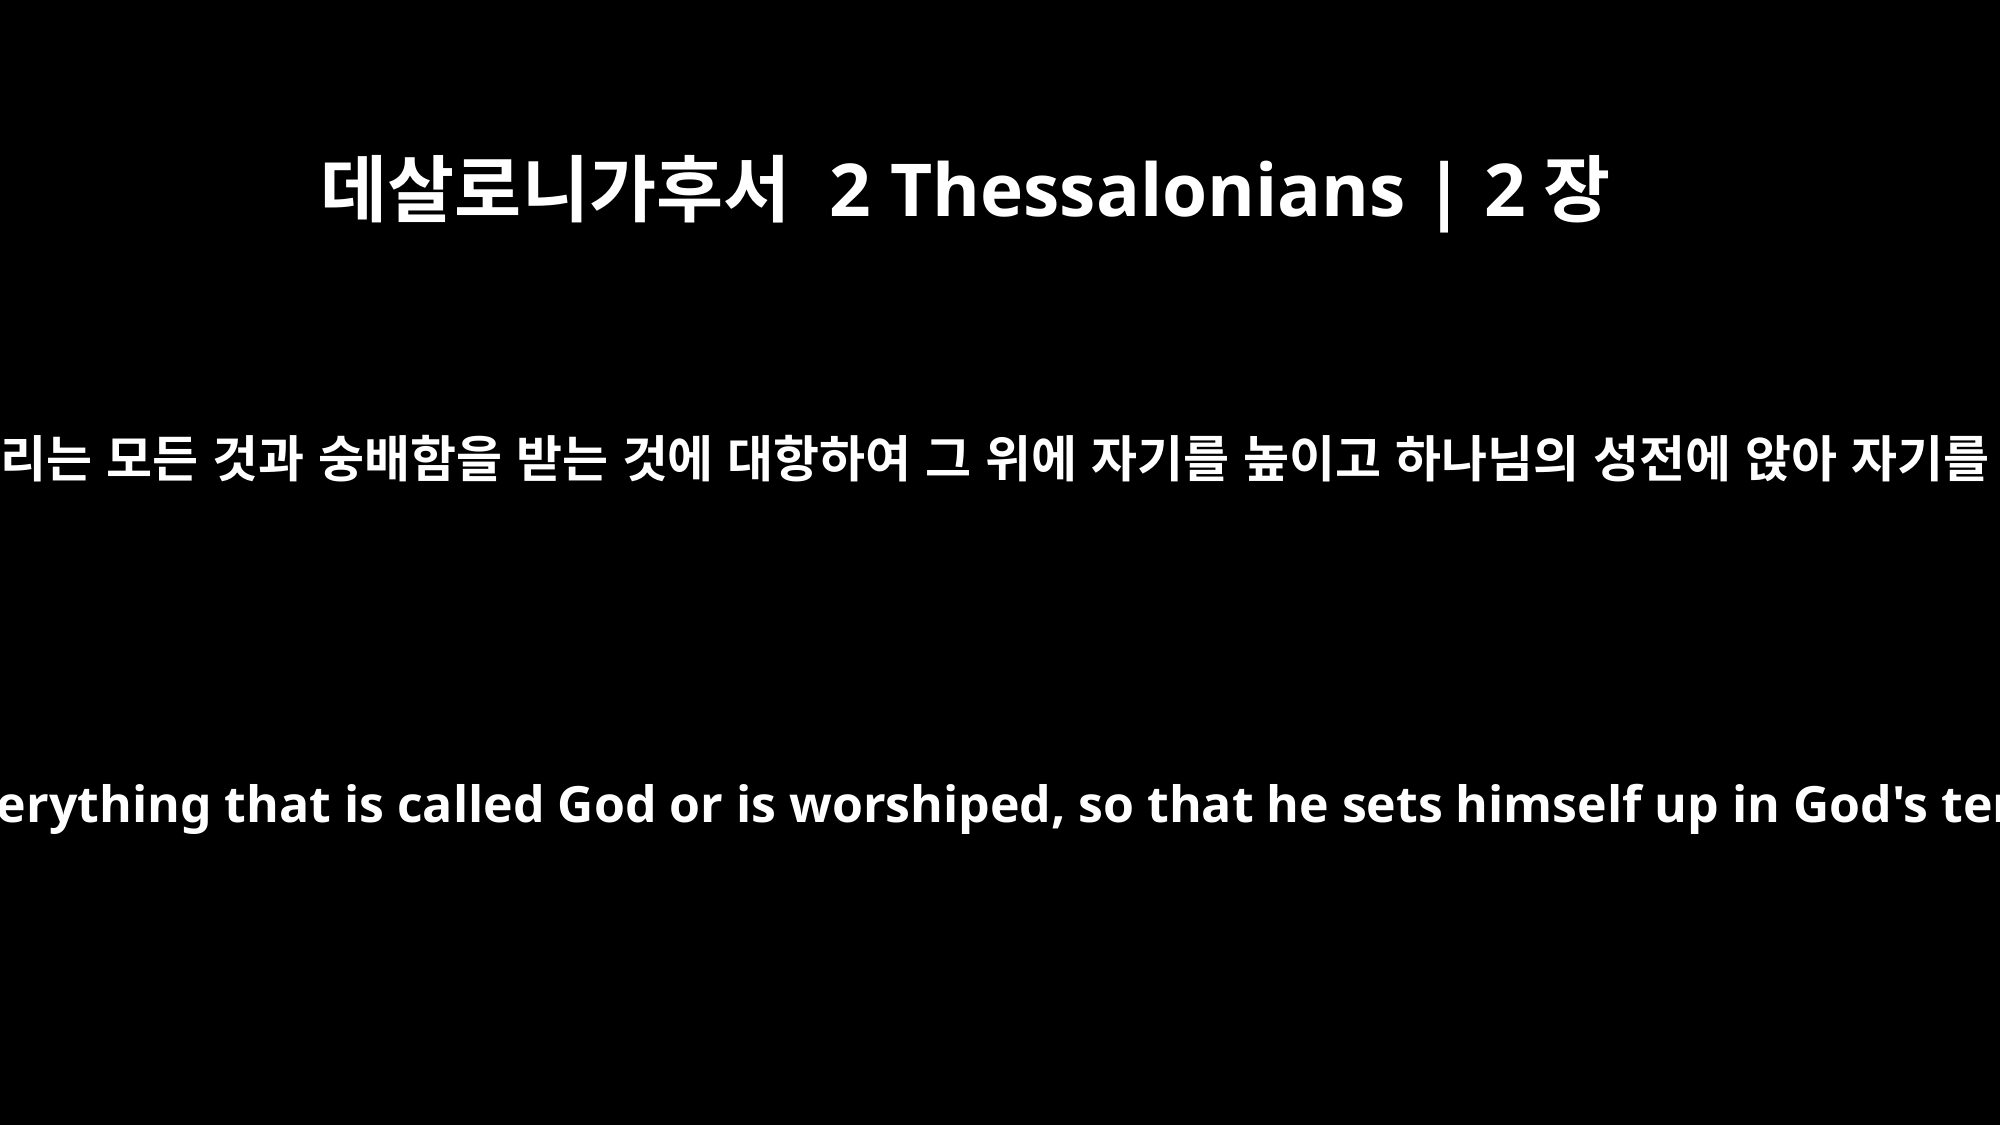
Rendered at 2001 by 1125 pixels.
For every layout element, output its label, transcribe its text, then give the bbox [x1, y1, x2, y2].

text_box 데살로니가후서 2 Thessalonians | 2장 [305, 136, 1626, 239]
text_box 4 그는 대적하는 자라 신이라고 불리는 모든 것과 숭배함을 받는 것에 대항하여 그 위에 자기를 높이고 하나님의 성전에 앉아 자기를 하나님이라고 내세우느니라 [0, 359, 2000, 495]
text_box He will oppose and will exalt himself over everything that is called God or is worshiped, so that he sets himself up in God's temple, proclaiming himself to be God. [0, 764, 2000, 840]
